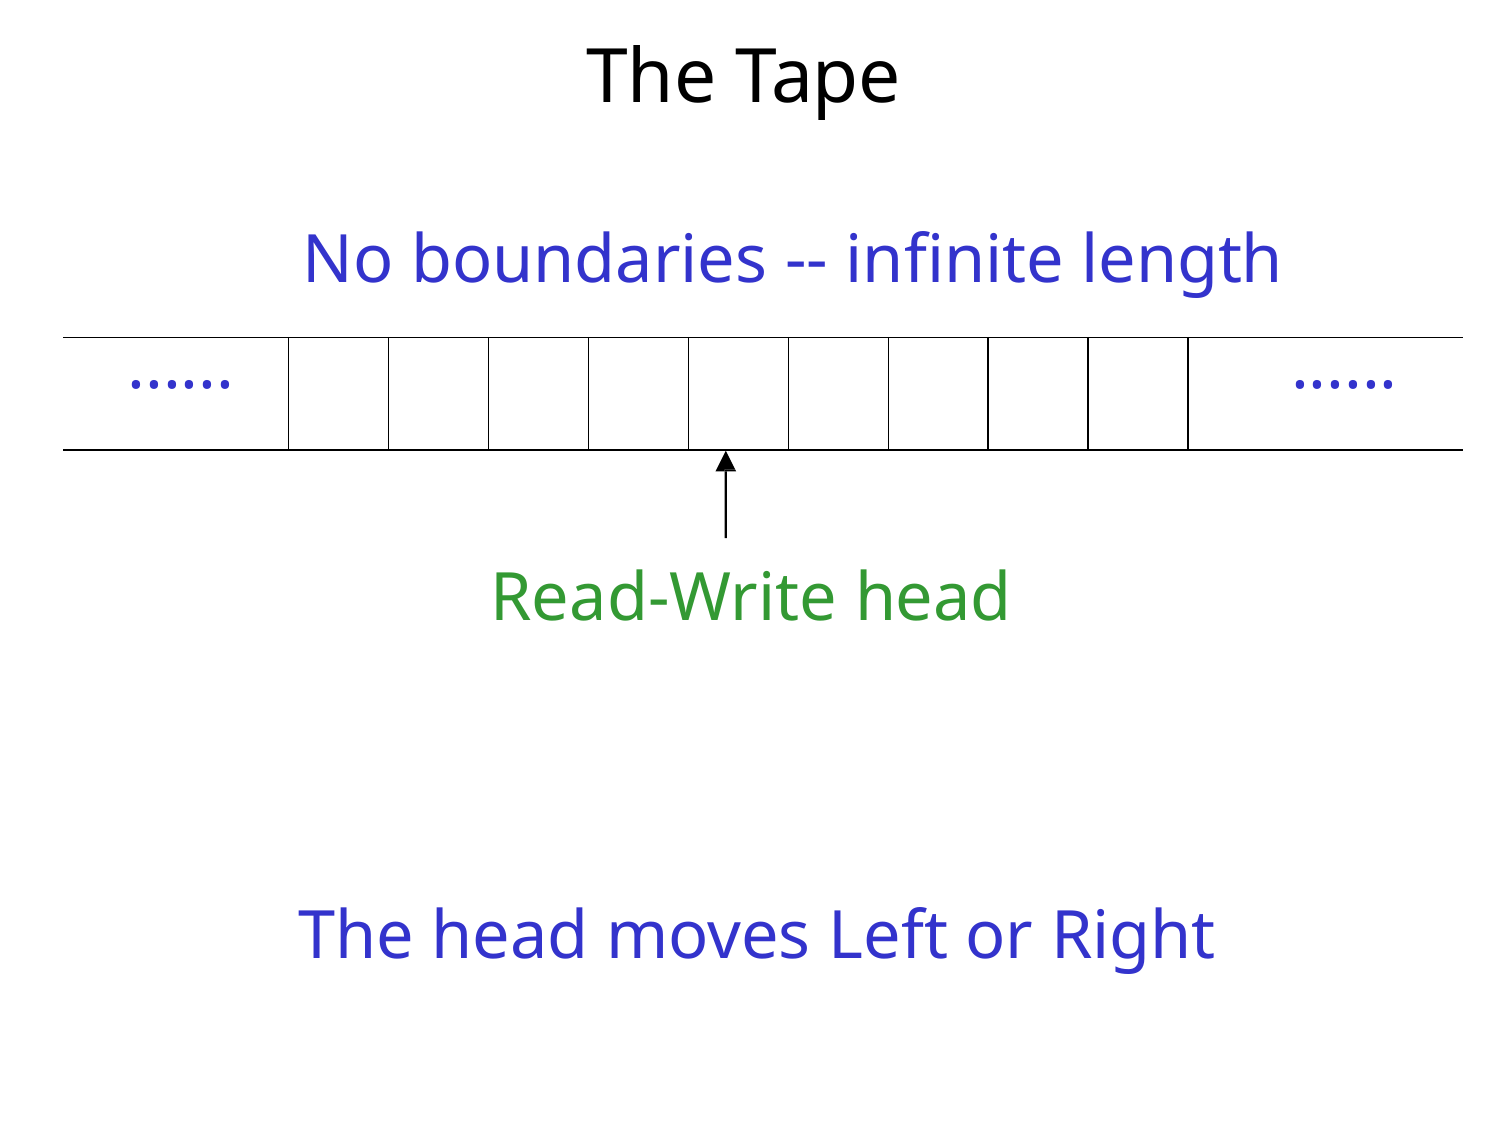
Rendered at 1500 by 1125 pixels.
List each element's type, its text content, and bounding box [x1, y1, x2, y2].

table_header [989, 338, 1087, 449]
text_box The head moves Left or Right [295, 889, 1233, 972]
table_header [589, 338, 688, 449]
table_header [1089, 338, 1187, 449]
title The Tape [37, 0, 1463, 215]
table_header ...... [63, 338, 288, 449]
text_box [715, 450, 737, 539]
table_header [689, 338, 788, 449]
table_header [789, 338, 888, 449]
table_header [489, 338, 588, 449]
table_header [389, 338, 488, 449]
text_box Read-Write head [488, 551, 1031, 635]
table_header ...... [1189, 338, 1463, 449]
table_header [889, 338, 987, 449]
text_box No boundaries -- infinite length [300, 213, 1293, 297]
table_header [289, 338, 388, 449]
